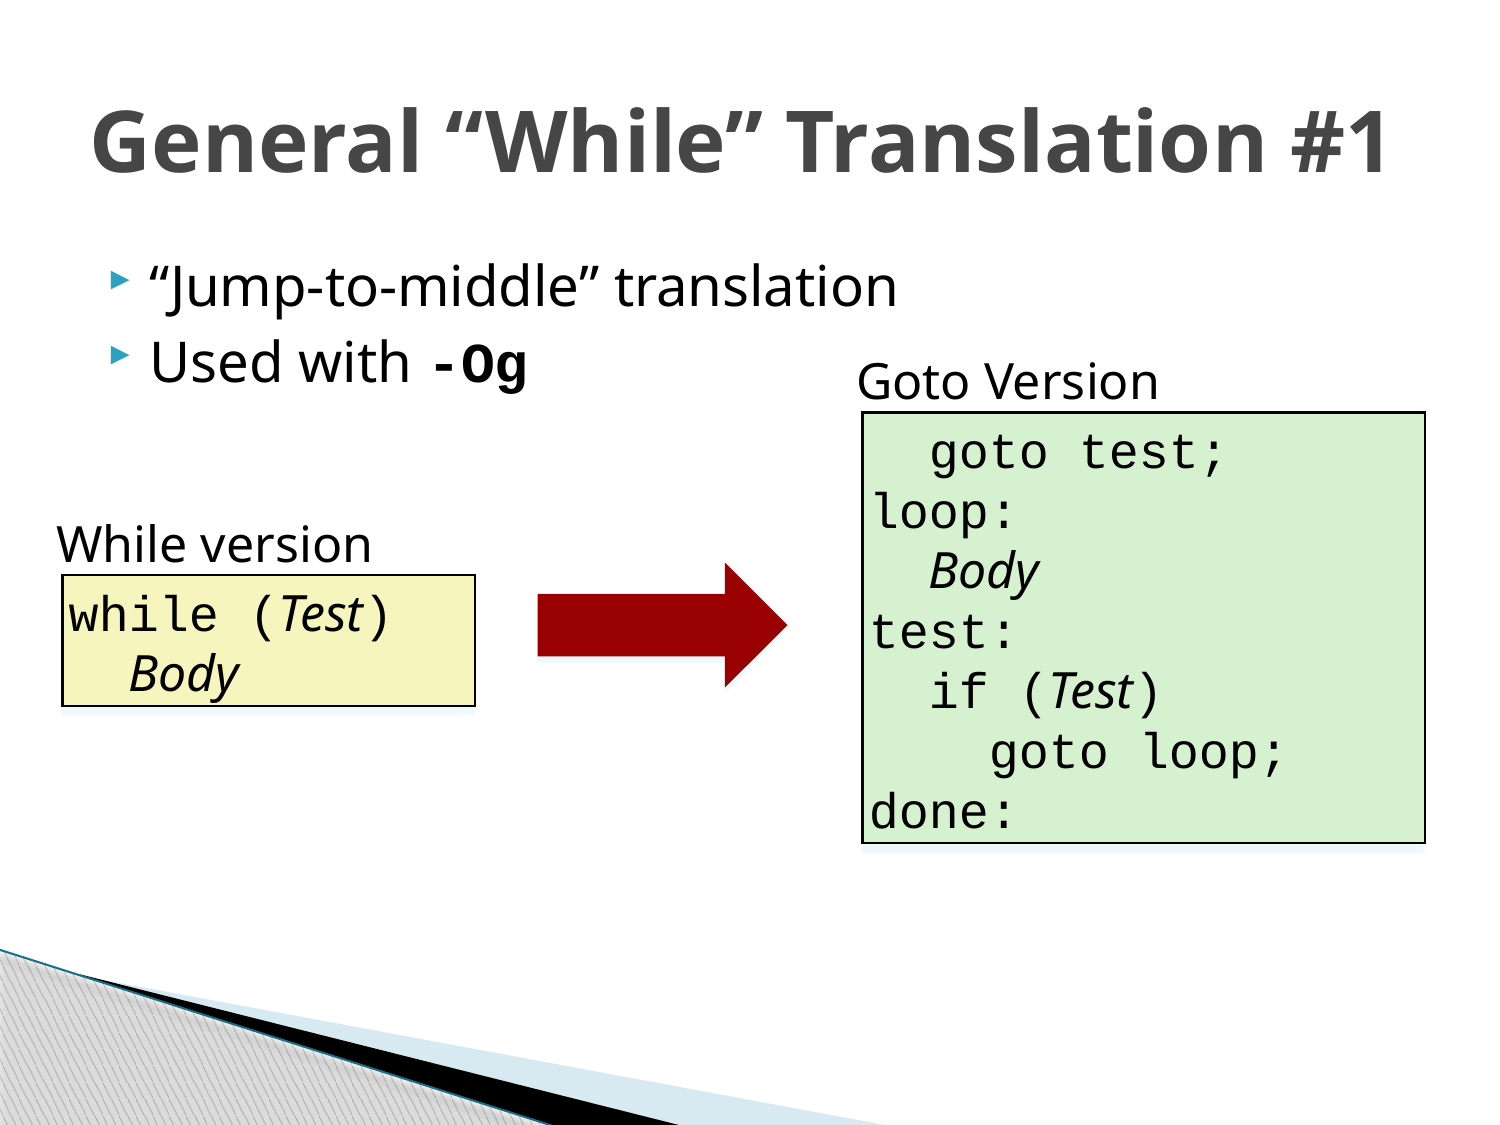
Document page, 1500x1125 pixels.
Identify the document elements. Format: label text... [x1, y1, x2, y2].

text_box goto test; loop: Body test: if (Test) goto loop; done: [862, 412, 1425, 843]
text_box [537, 562, 788, 688]
title General “While” Translation #1 [75, 45, 1425, 233]
list “Jump-to-middle” translation Used with -Og [75, 243, 1425, 986]
text_box While version [50, 506, 75, 580]
text_box while (Test) Body [62, 575, 75, 707]
text_box Goto Version [849, 343, 1328, 417]
